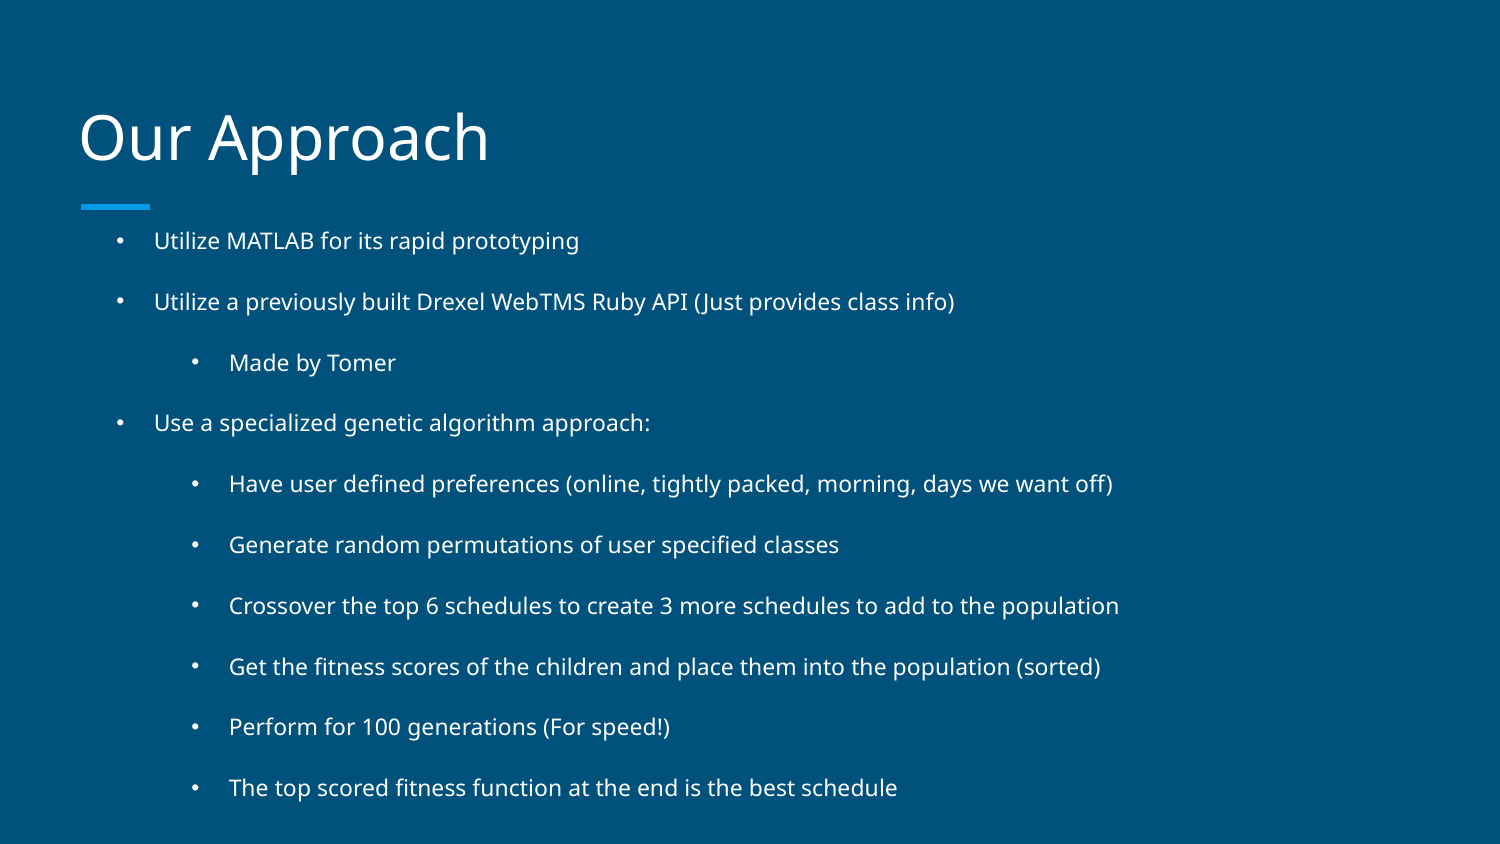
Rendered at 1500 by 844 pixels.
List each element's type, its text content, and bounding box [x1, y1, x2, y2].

picture [433, 786, 442, 792]
picture [583, 782, 588, 794]
picture [639, 787, 648, 793]
picture [522, 784, 527, 793]
picture [485, 722, 491, 733]
picture [411, 782, 416, 794]
picture [631, 725, 641, 732]
picture [423, 725, 432, 731]
picture [474, 782, 479, 795]
picture [364, 787, 373, 793]
picture [230, 780, 241, 795]
picture [277, 784, 282, 793]
picture [303, 723, 309, 734]
title Our Approach [63, 75, 1437, 188]
picture [476, 725, 481, 734]
picture [573, 787, 579, 795]
picture [326, 720, 331, 734]
picture [732, 787, 741, 793]
picture [450, 725, 460, 732]
picture [267, 720, 272, 734]
picture [887, 787, 896, 793]
picture [397, 782, 402, 795]
picture [597, 783, 603, 794]
picture [231, 719, 238, 734]
picture [765, 787, 774, 793]
list Utilize MATLAB for its rapid prototyping Utilize a previously built Drexel WebTMS Ruby API (Just provides class info) Made by Tomer Use a specialized genetic algorithm approach: Have user defined preferences (online, tightly packed, morning, days we want off) Generate random permutations of user specified classes Crossover the top 6 schedules to create 3 more schedules to add to the population Get the fitness scores of the children and place them into the population (sorted) Perform for 100 generations (For speed!) The top scored fitness function at the end is the best schedule [63, 211, 1437, 717]
picture [618, 725, 628, 732]
picture [552, 719, 561, 734]
picture [257, 786, 267, 793]
picture [244, 725, 254, 732]
picture [709, 782, 714, 794]
picture [620, 787, 629, 793]
picture [789, 782, 794, 794]
picture [839, 786, 848, 792]
